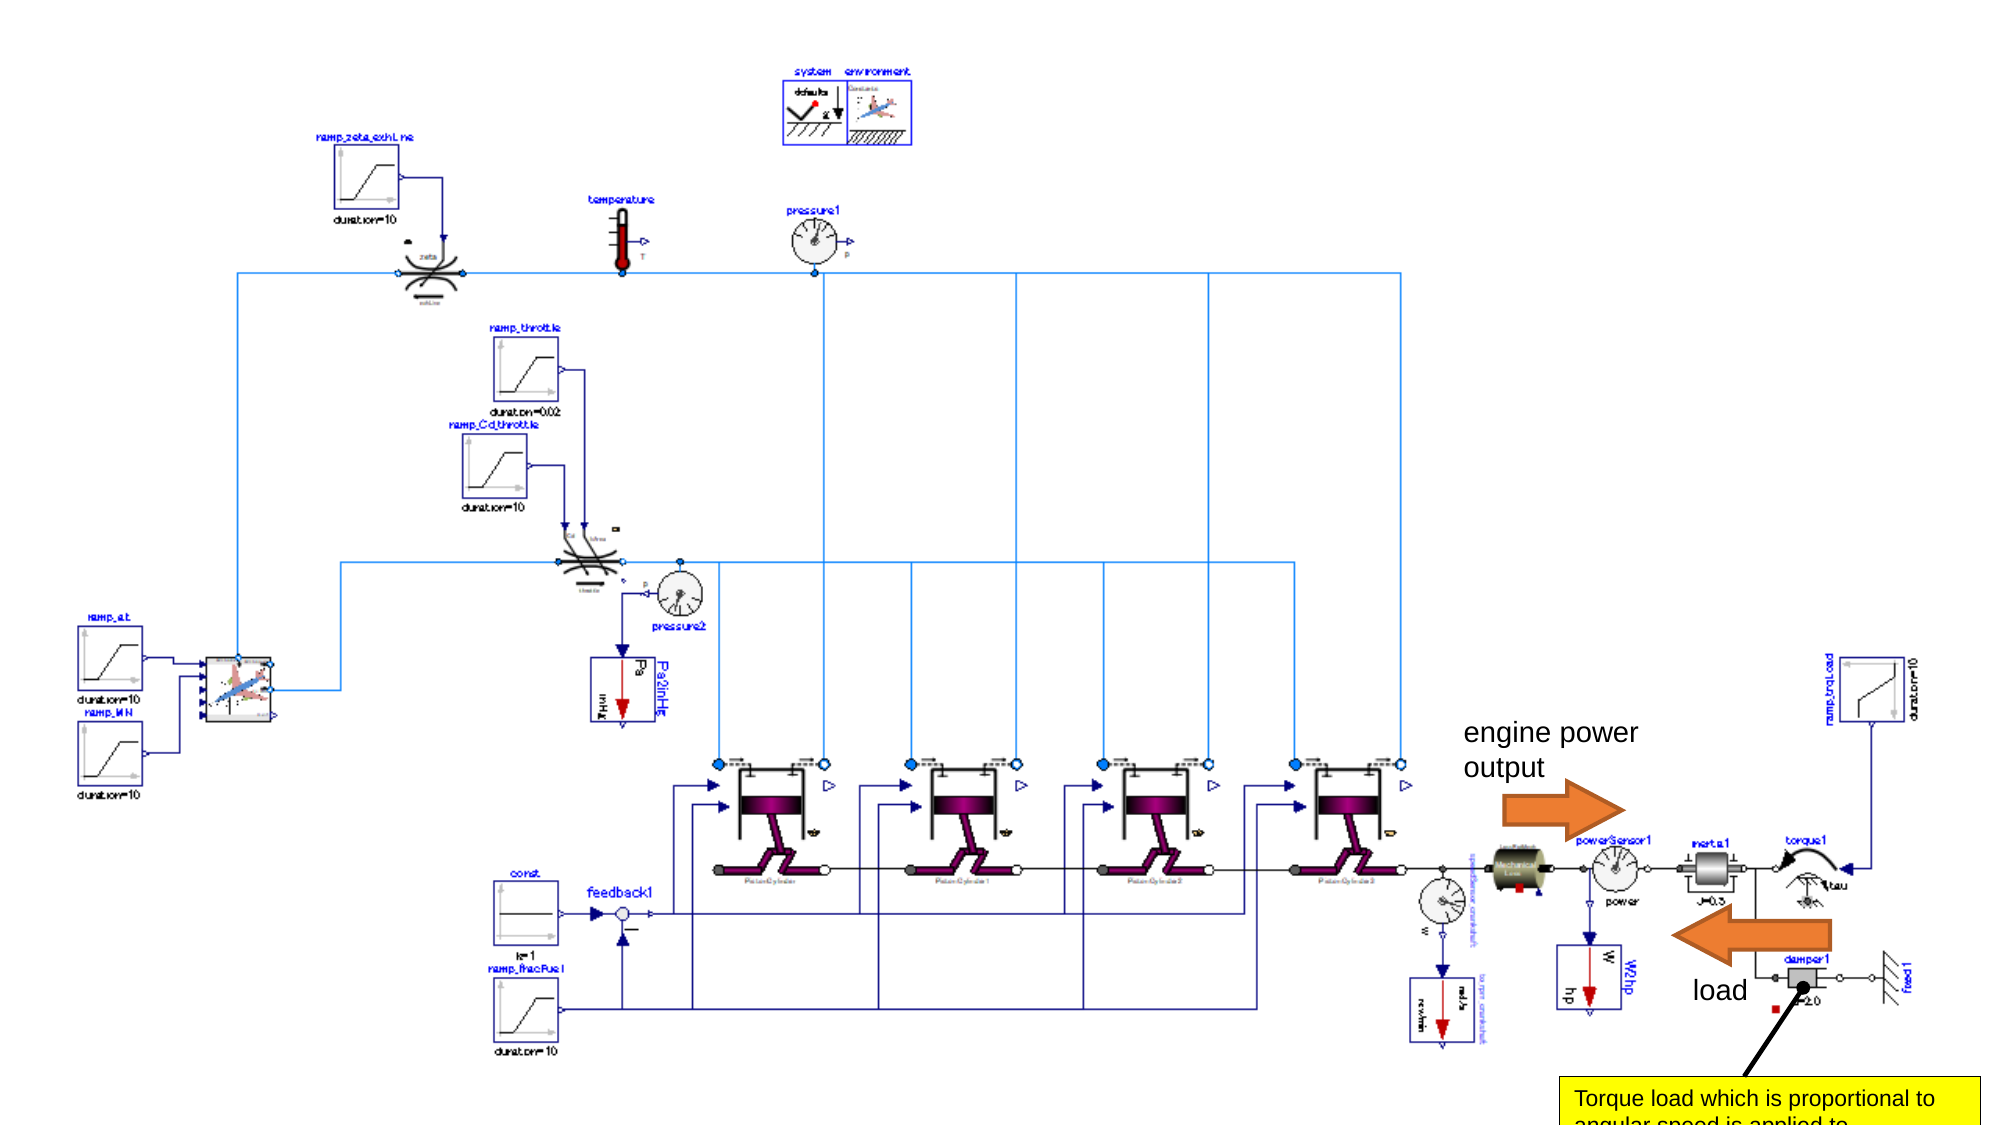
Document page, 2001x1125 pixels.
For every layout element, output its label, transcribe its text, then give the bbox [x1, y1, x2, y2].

picture [62, 48, 1938, 1076]
text_box Torque load which is proportional to angular speed is applied to crankshaft. → power output ∝ engine speed. [1559, 1076, 1981, 1125]
